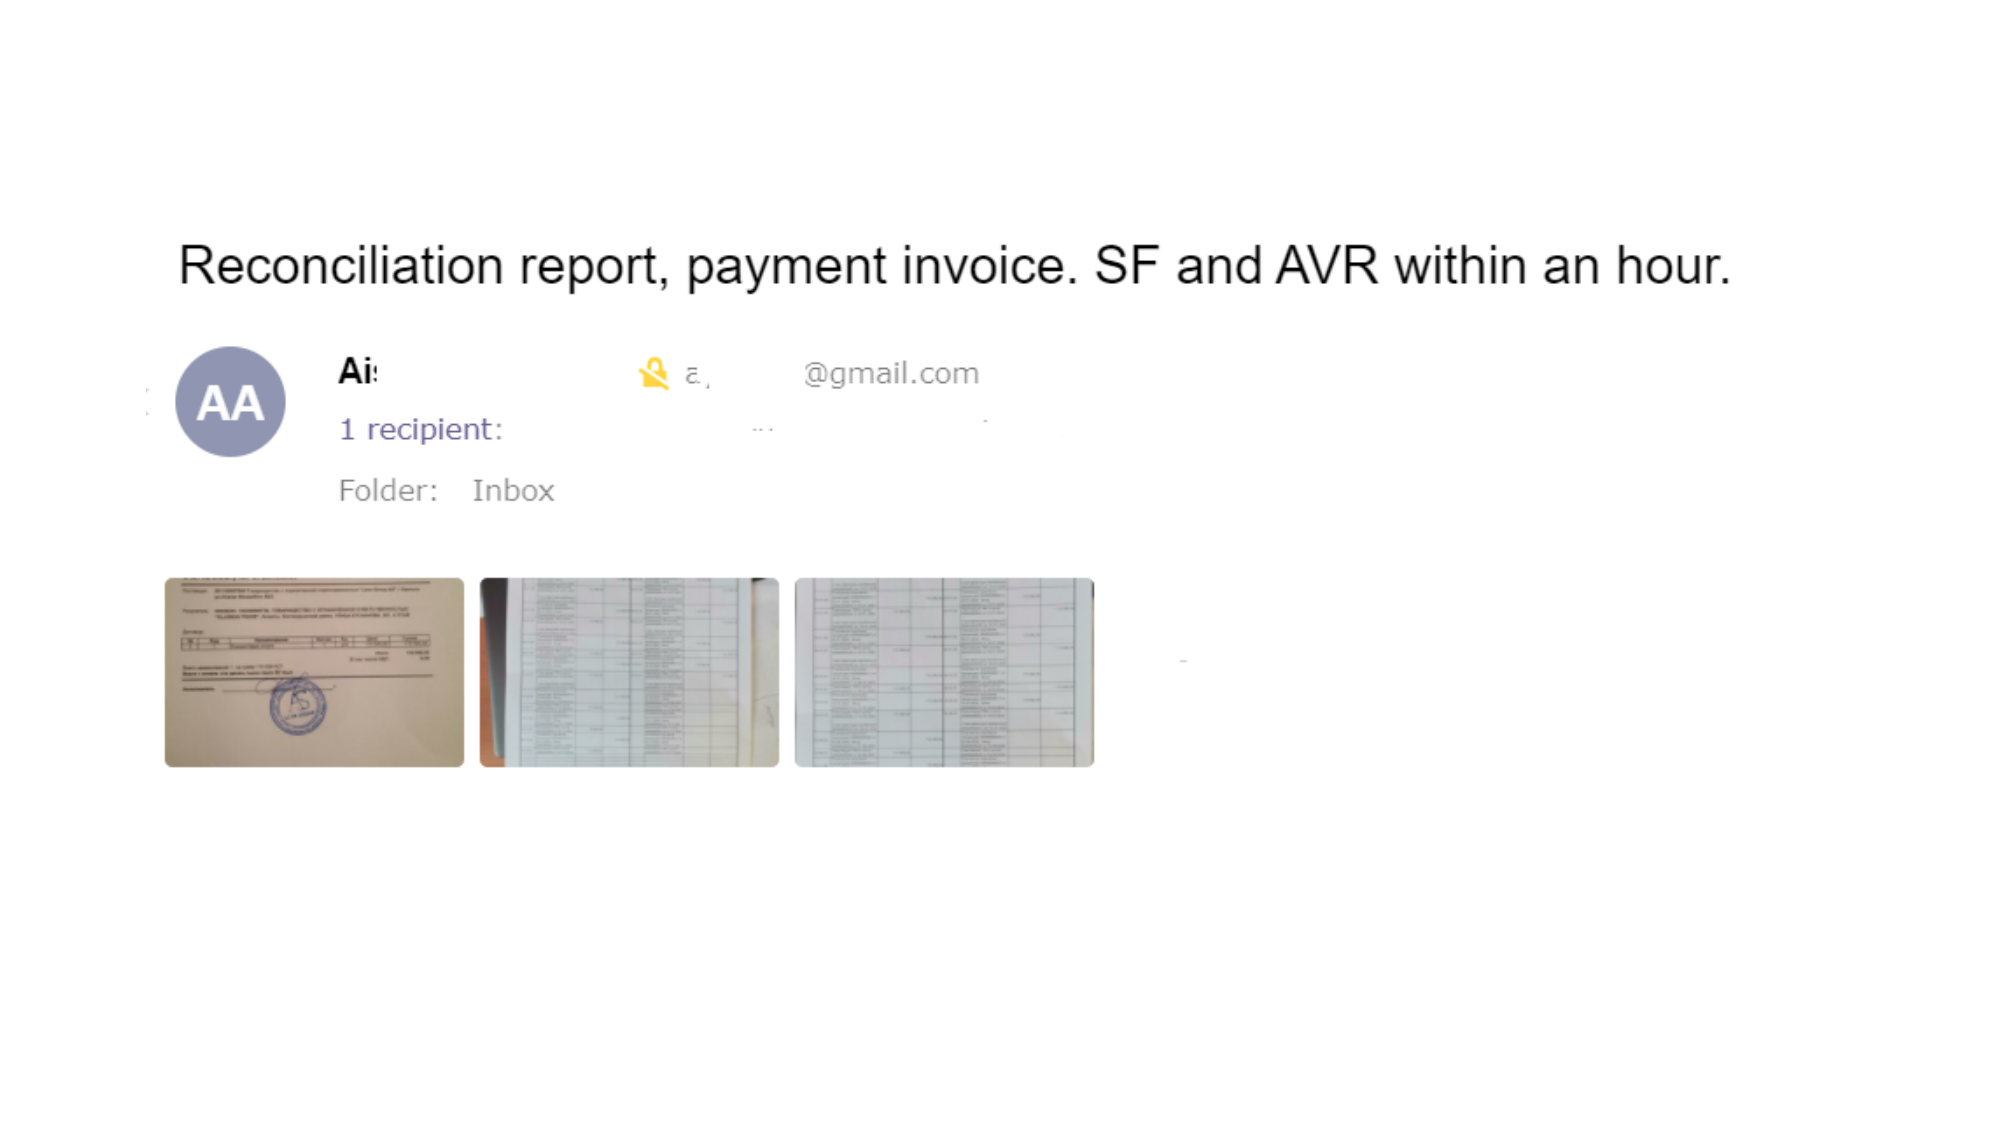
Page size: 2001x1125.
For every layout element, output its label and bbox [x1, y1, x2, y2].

picture [146, 219, 1945, 906]
